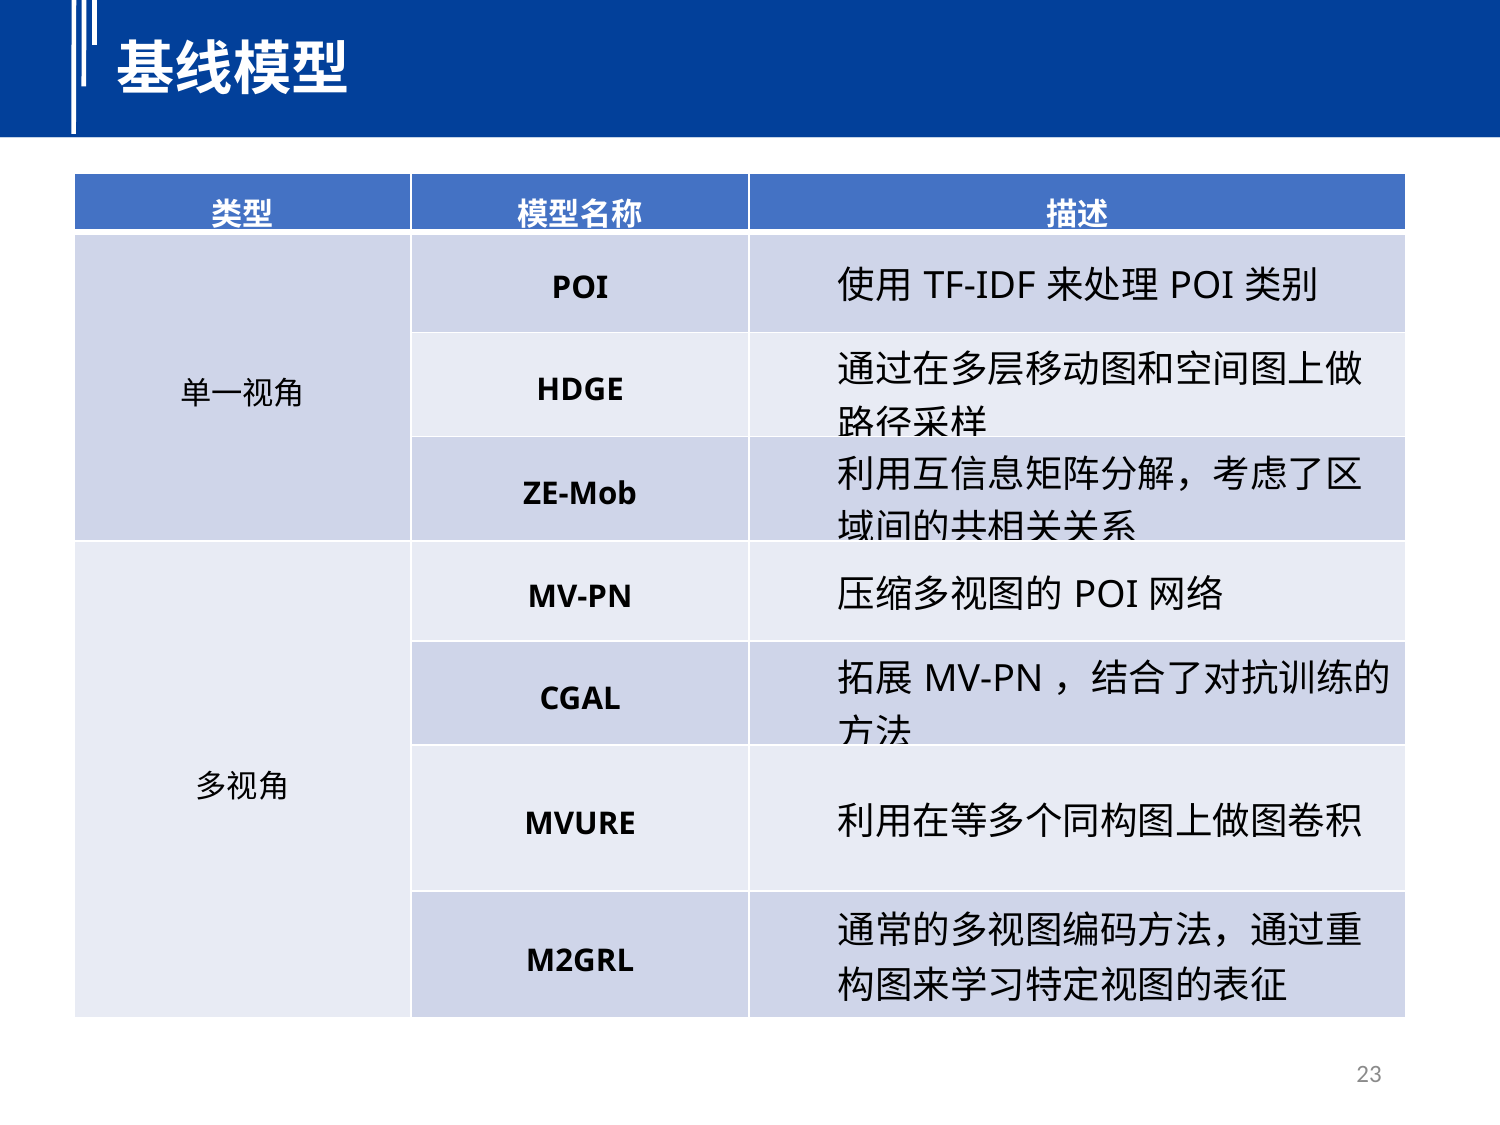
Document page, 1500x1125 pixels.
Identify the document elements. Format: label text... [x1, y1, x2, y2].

table_cell CGAL [412, 642, 748, 744]
text_box [0, 0, 1500, 138]
table_cell M2GRL [412, 892, 748, 1017]
slide_number 23 [1059, 1042, 1397, 1103]
table_cell HDGE [412, 333, 748, 436]
table_cell 拓展MV-PN，结合了对抗训练的方法 [750, 642, 1405, 744]
table_cell 单一视角 [75, 235, 410, 540]
table_cell POI [412, 235, 748, 332]
table_cell MV-PN [412, 542, 748, 640]
table_header 类型 [75, 174, 410, 229]
table_cell 通过在多层移动图和空间图上做路径采样 [750, 333, 1405, 436]
table_cell 利用互信息矩阵分解，考虑了区域间的共相关关系 [750, 437, 1405, 540]
table_cell ZE-Mob [412, 437, 748, 540]
table_cell 通常的多视图编码方法，通过重构图来学习特定视图的表征 [750, 892, 1405, 1017]
table_header 描述 [750, 174, 1405, 229]
table_cell 利用在等多个同构图上做图卷积 [750, 746, 1405, 890]
table_header 模型名称 [412, 174, 748, 229]
table_cell MVURE [412, 746, 748, 890]
table_cell 压缩多视图的POI网络 [750, 542, 1405, 640]
table_cell 使用TF-IDF来处理POI类别 [750, 235, 1405, 332]
table_cell 多视角 [75, 542, 410, 1017]
text_box 基线模型 [102, 23, 1500, 109]
